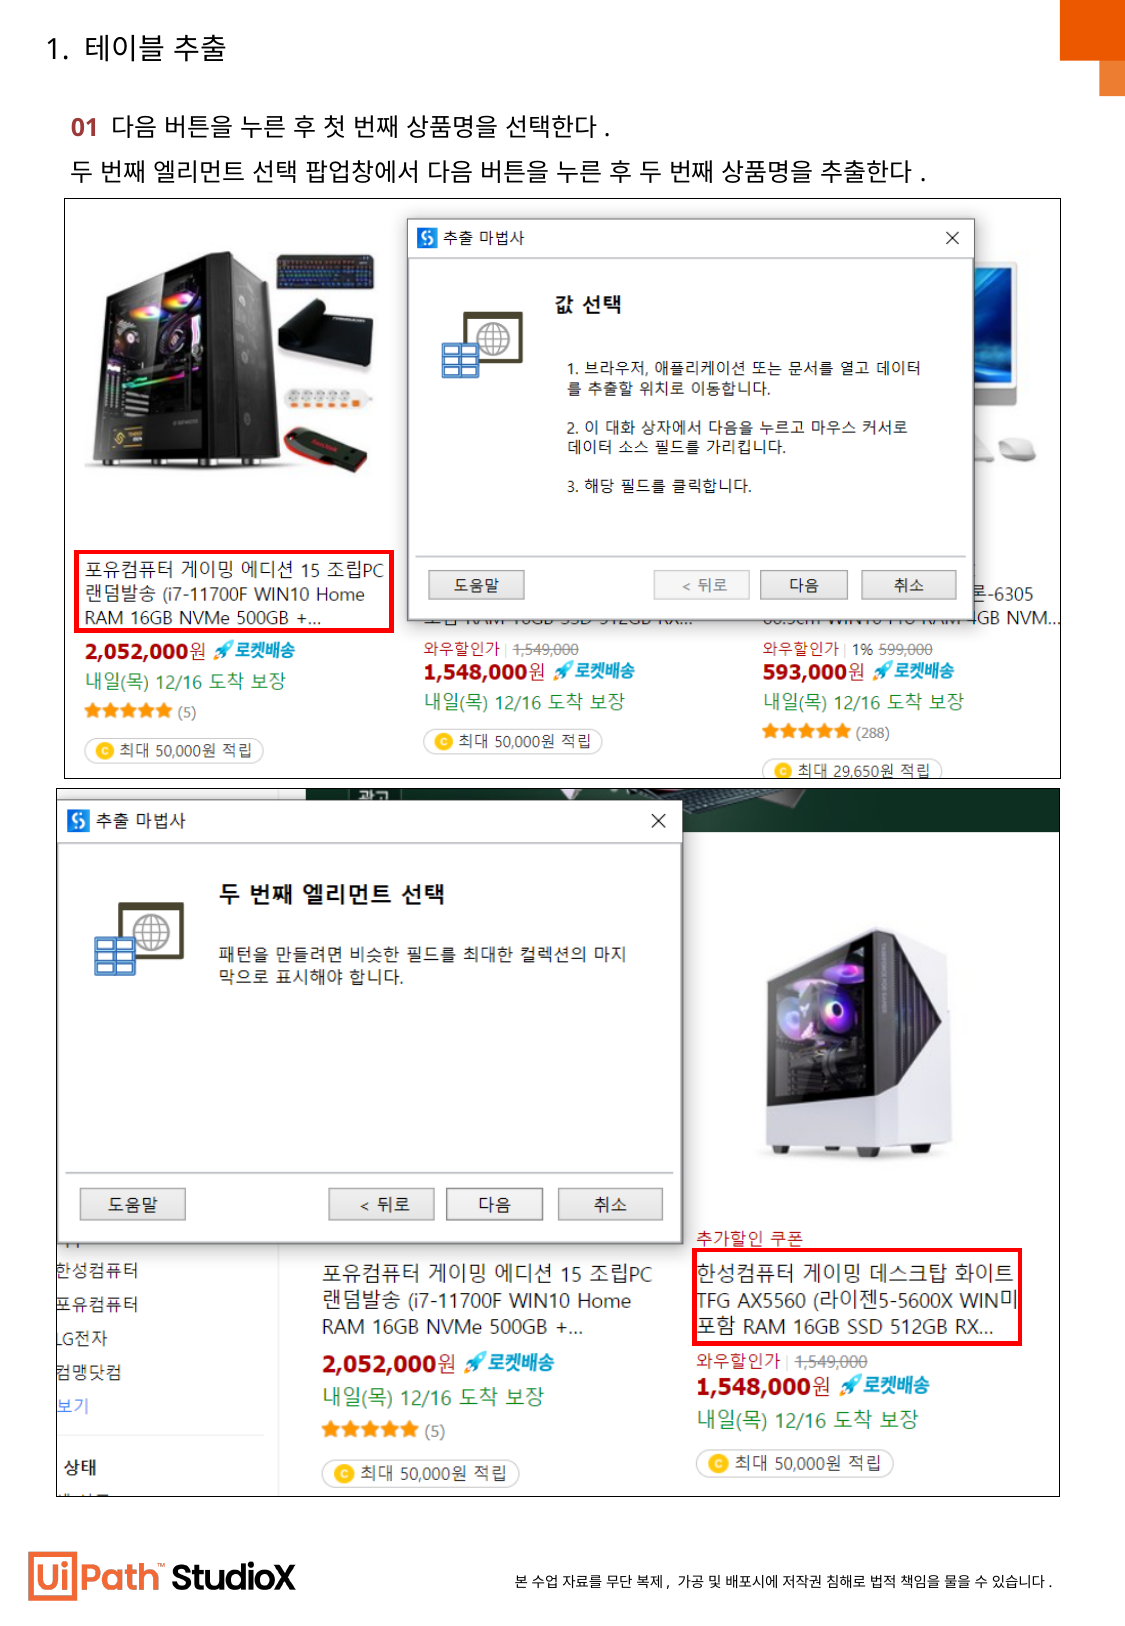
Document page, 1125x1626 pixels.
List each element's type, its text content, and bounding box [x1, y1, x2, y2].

picture [27, 1550, 297, 1602]
picture [56, 788, 1060, 1497]
picture [64, 198, 1061, 779]
text_box 1. 테이블 추출 [30, 23, 323, 73]
text_box 01 다음 버튼을 누른 후 첫 번째 상품명을 선택한다. 두 번째 엘리먼트 선택 팝업창에서 다음 버튼을 누른 후 두 번째 상품명을 추출한다. [56, 89, 1069, 194]
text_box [1059, 0, 1125, 97]
text_box 본 수업 자료를 무단 복제, 가공 및 배포시에 저작권 침해로 법적 책임을 물을 수 있습니다. [499, 1565, 1068, 1598]
